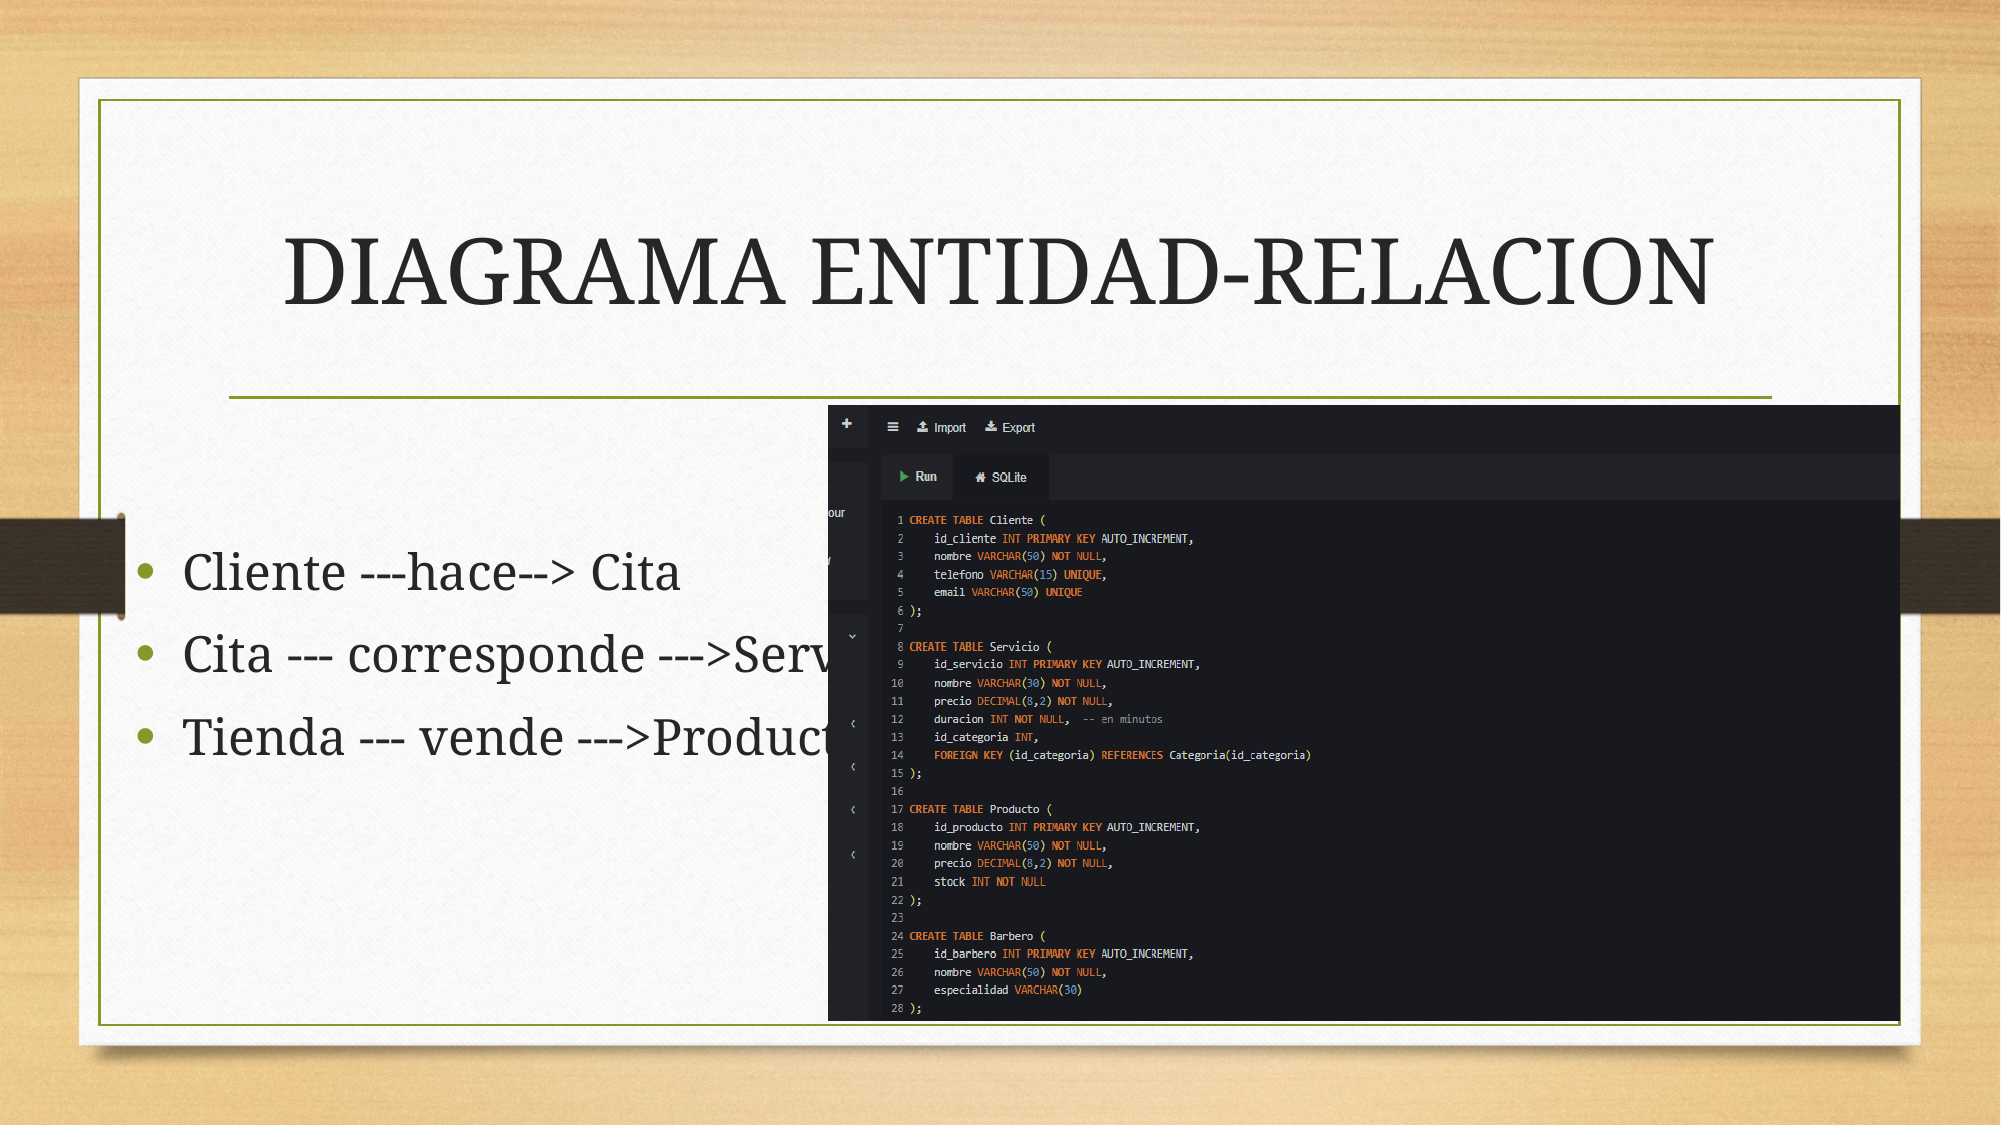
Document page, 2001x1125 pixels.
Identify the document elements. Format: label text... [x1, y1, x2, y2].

picture [0, 0, 2001, 1125]
list Cliente ---hace--> Cita Cita --- corresponde --->Servicio Tienda --- vende --->Producto [120, 532, 1696, 1077]
title DIAGRAMA ENTIDAD-RELACION [212, 161, 1788, 375]
